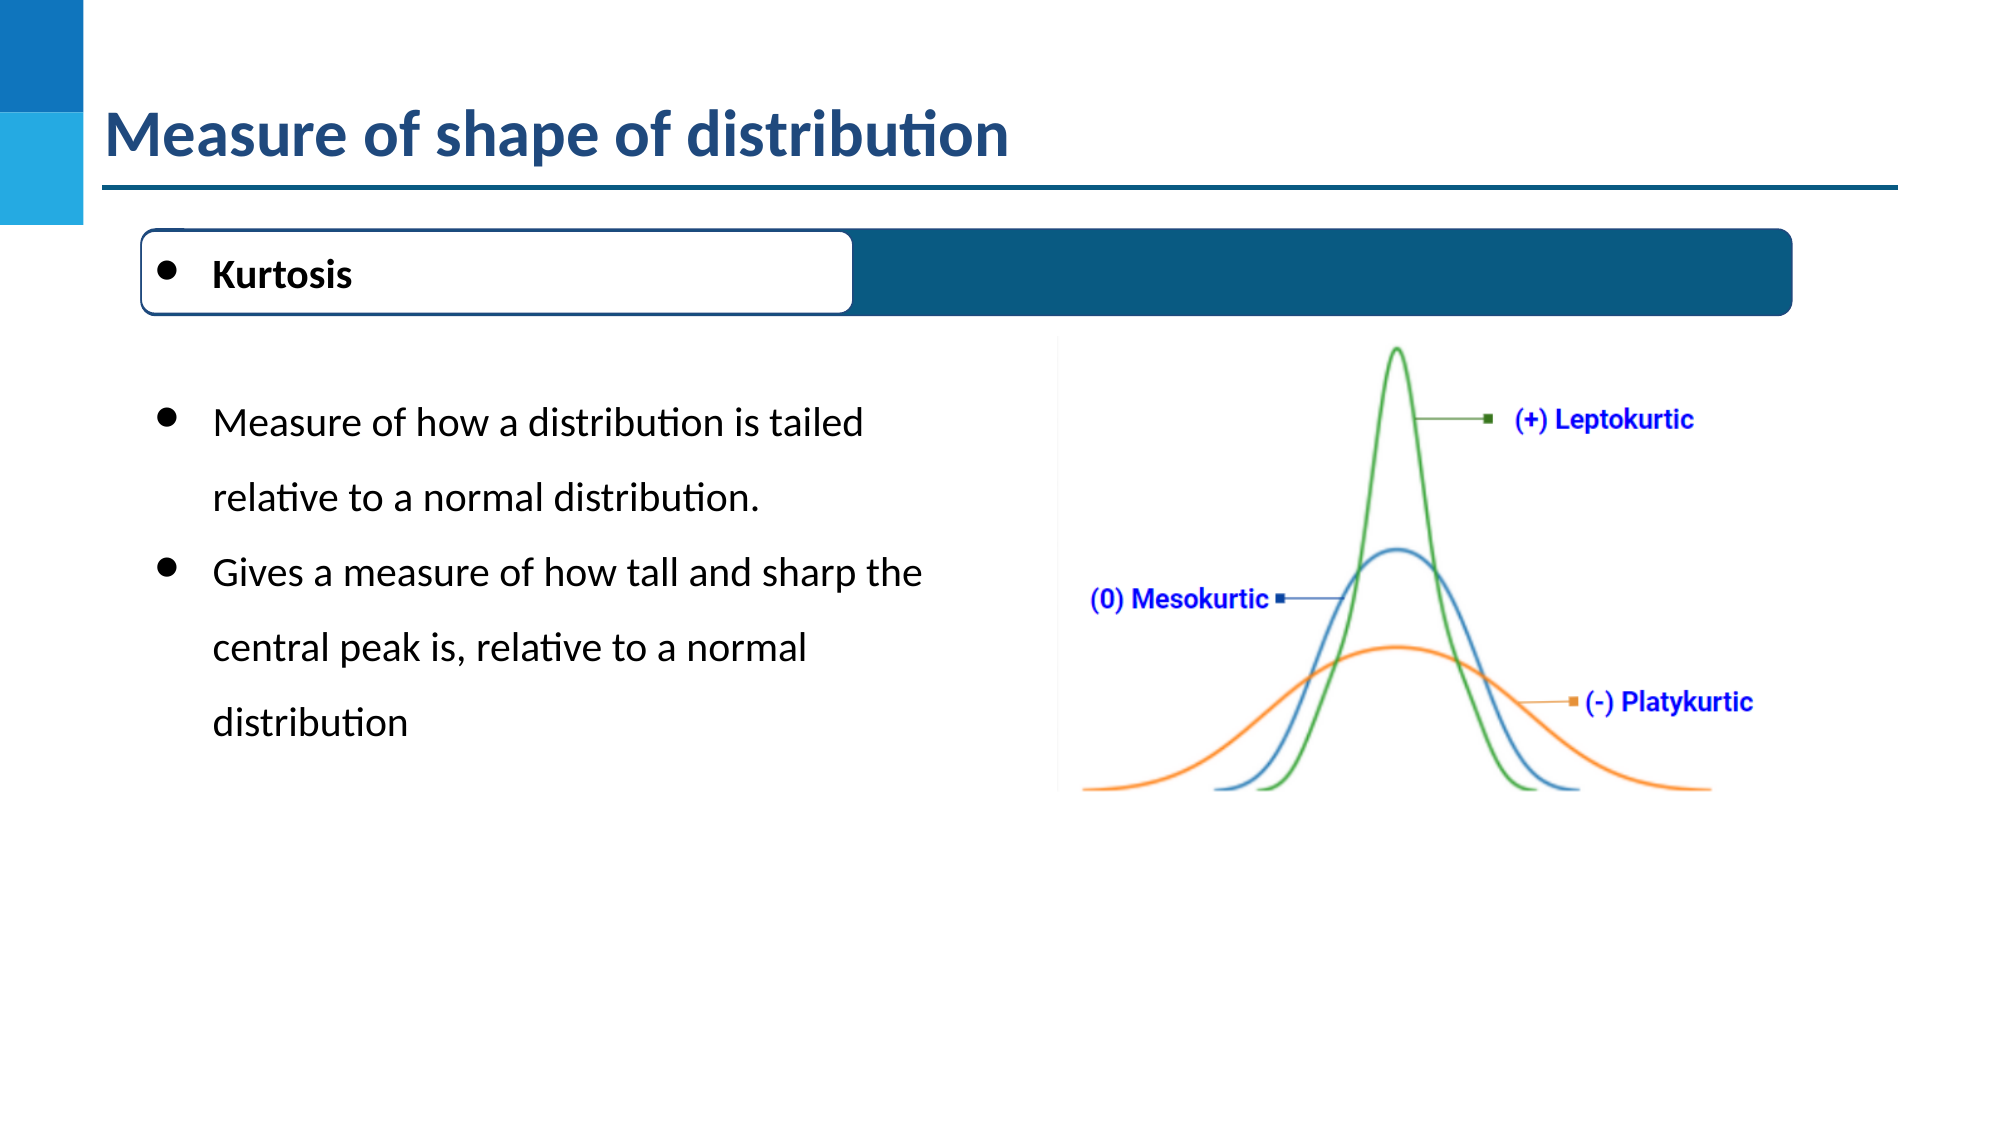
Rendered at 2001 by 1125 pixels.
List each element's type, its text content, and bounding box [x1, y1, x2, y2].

text_box Measure of how a distribution is tailed relative to a normal distribution. Gives a measure of how tall and sharp the central peak is, relative to a normal distribution [122, 354, 993, 760]
picture [1057, 335, 1792, 827]
text_box Kurtosis [122, 231, 671, 312]
text_box [146, 229, 1792, 316]
text_box [149, 231, 853, 314]
text_box Measure of shape of distribution [102, 87, 1898, 173]
